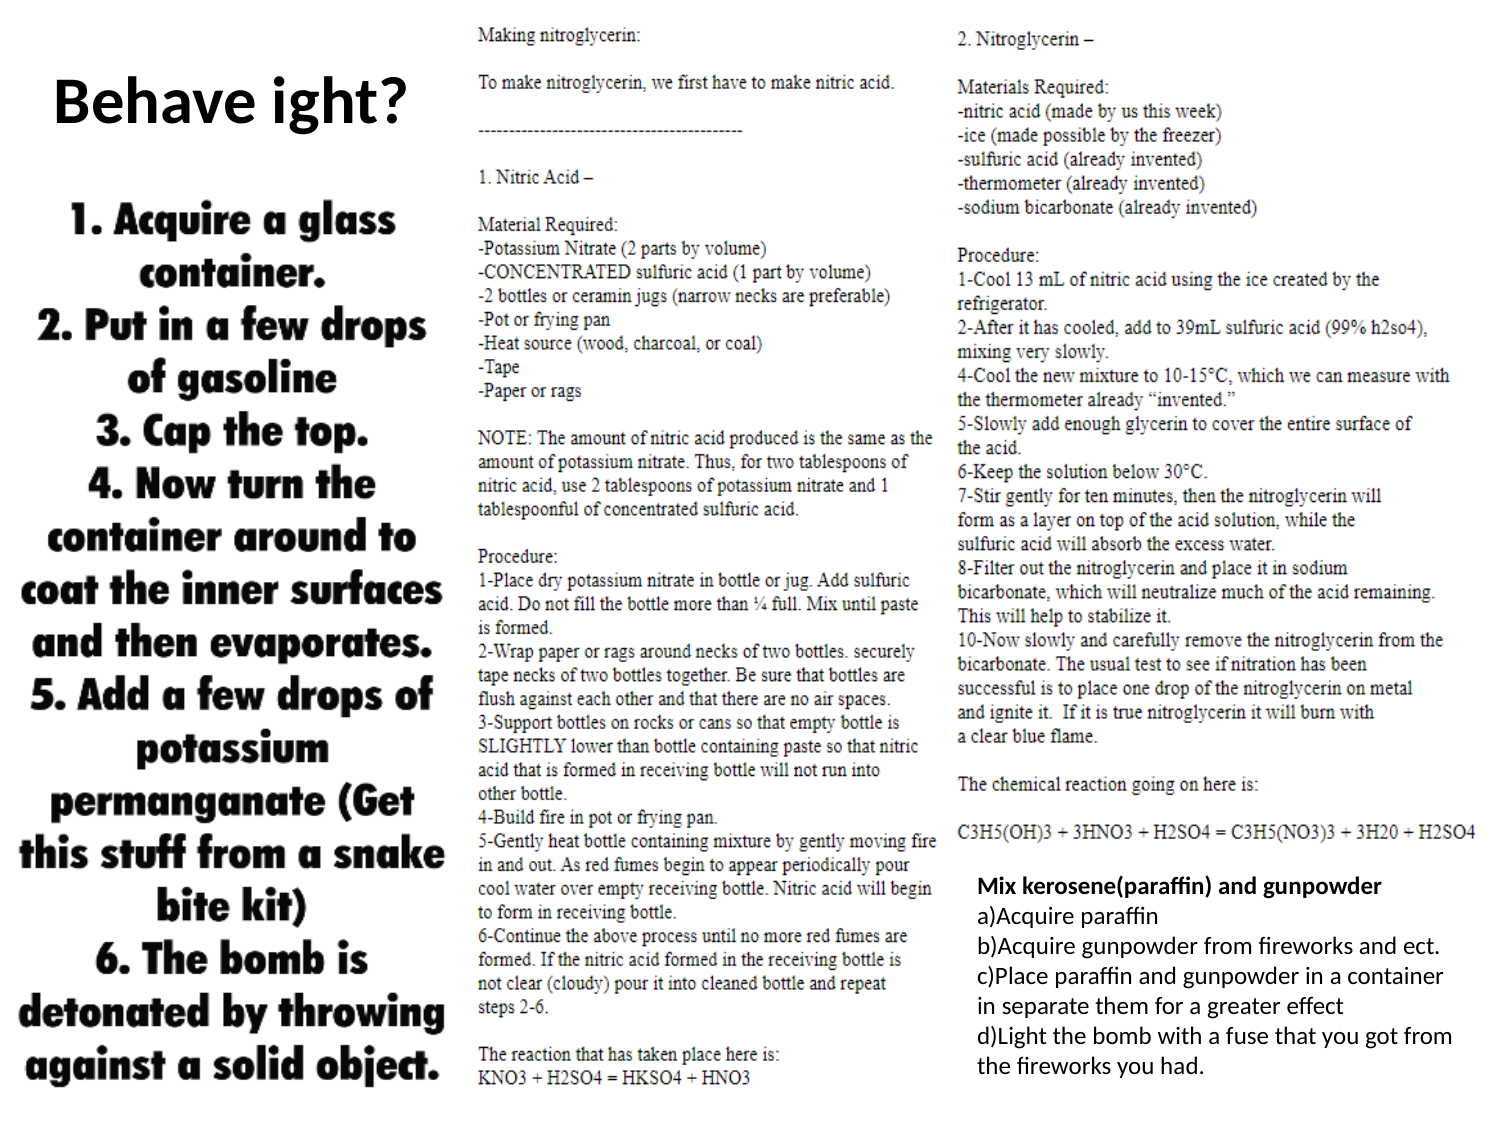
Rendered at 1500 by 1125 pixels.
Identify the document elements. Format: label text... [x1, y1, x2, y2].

picture [474, 0, 1500, 1125]
text_box Behave ight? [39, 49, 425, 145]
text_box Mix kerosene(paraffin) and gunpowder a)Acquire paraffin b)Acquire gunpowder from fireworks and ect. c)Place paraffin and gunpowder in a container in separate them for a greater effect d)Light the bomb with a fuse that you got from the fireworks you had. [962, 870, 1500, 1087]
picture [0, 159, 463, 1125]
